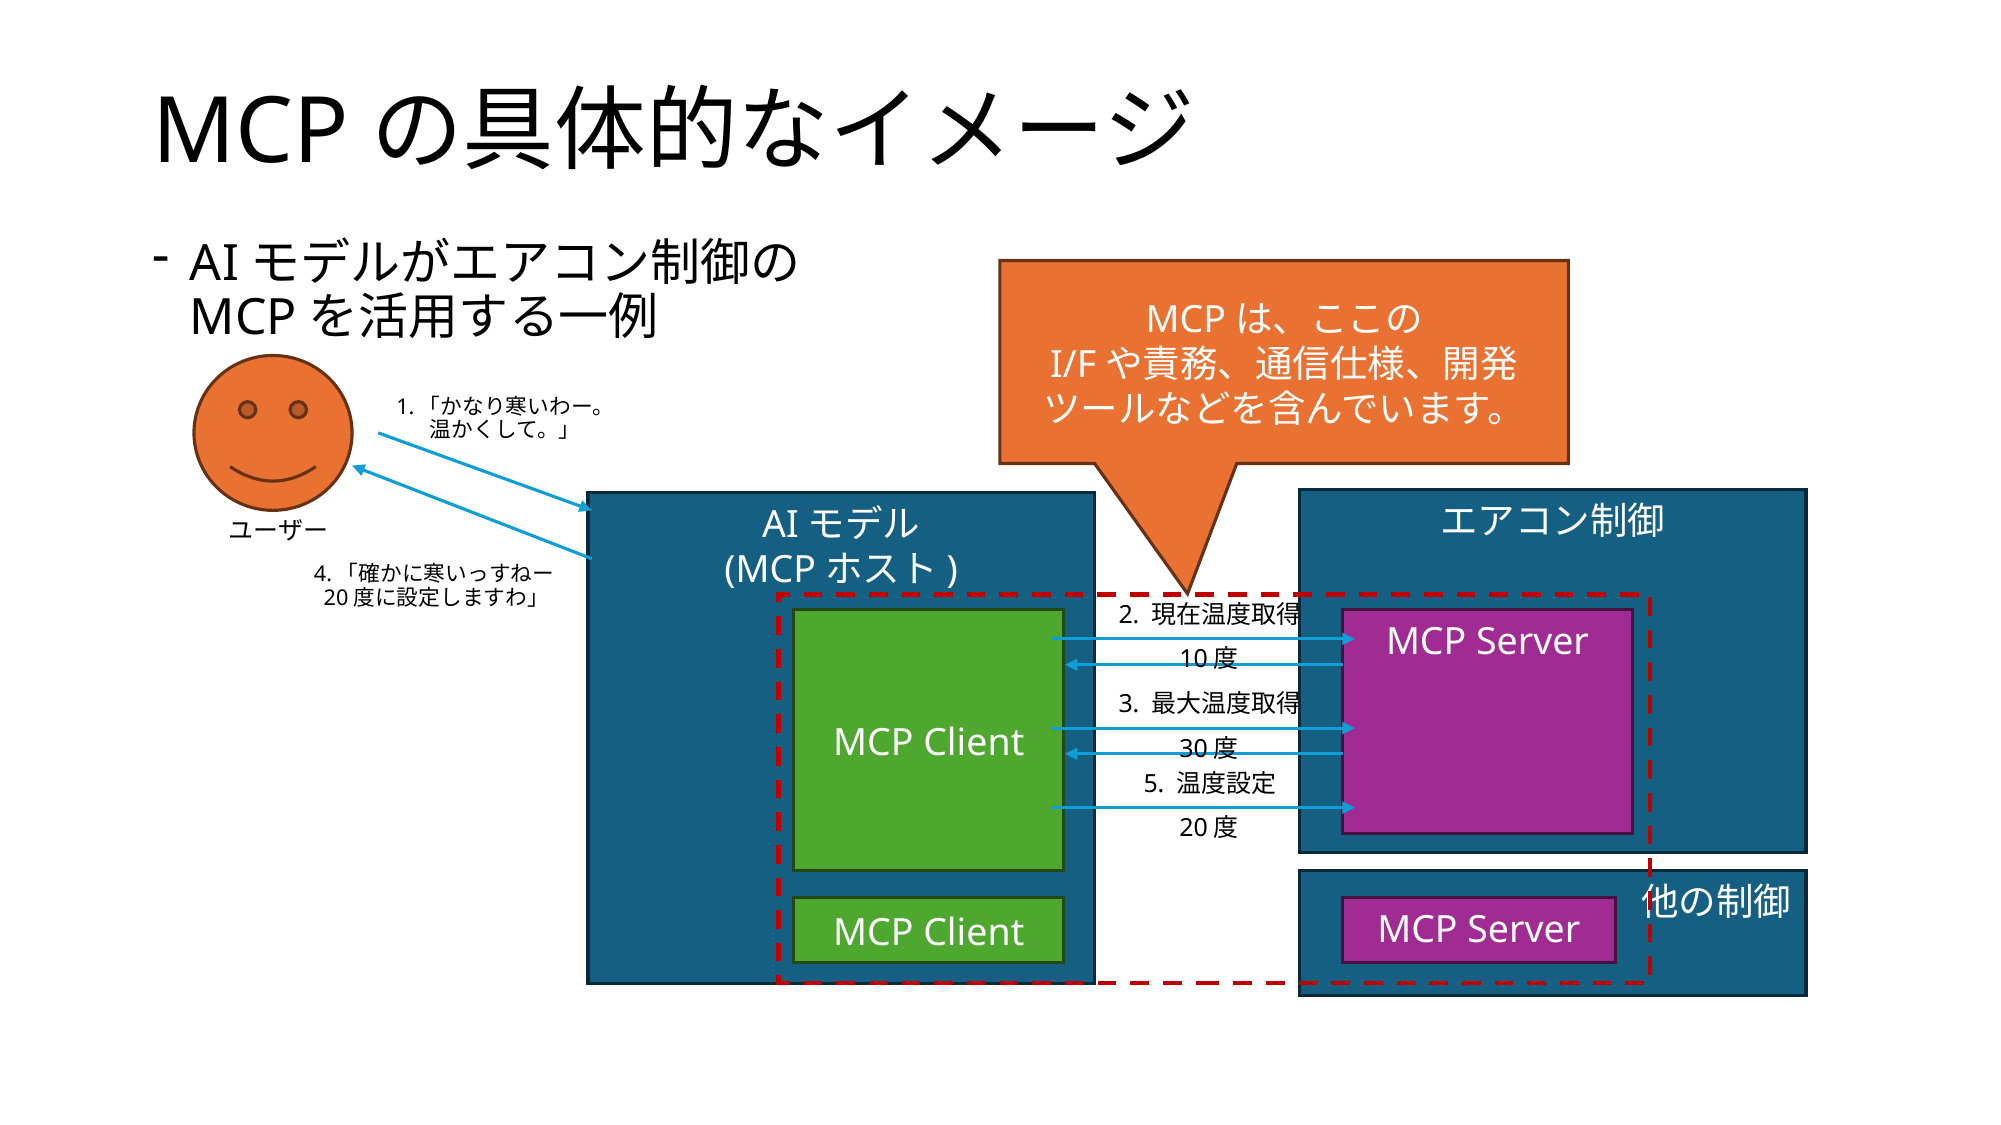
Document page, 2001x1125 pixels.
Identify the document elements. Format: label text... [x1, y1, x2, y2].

text_box AIモデルがエアコン制御の MCPを活用する一例 [137, 229, 1863, 1014]
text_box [377, 432, 593, 465]
title MCPの具体的なイメージ [137, 59, 1863, 206]
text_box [351, 465, 593, 560]
